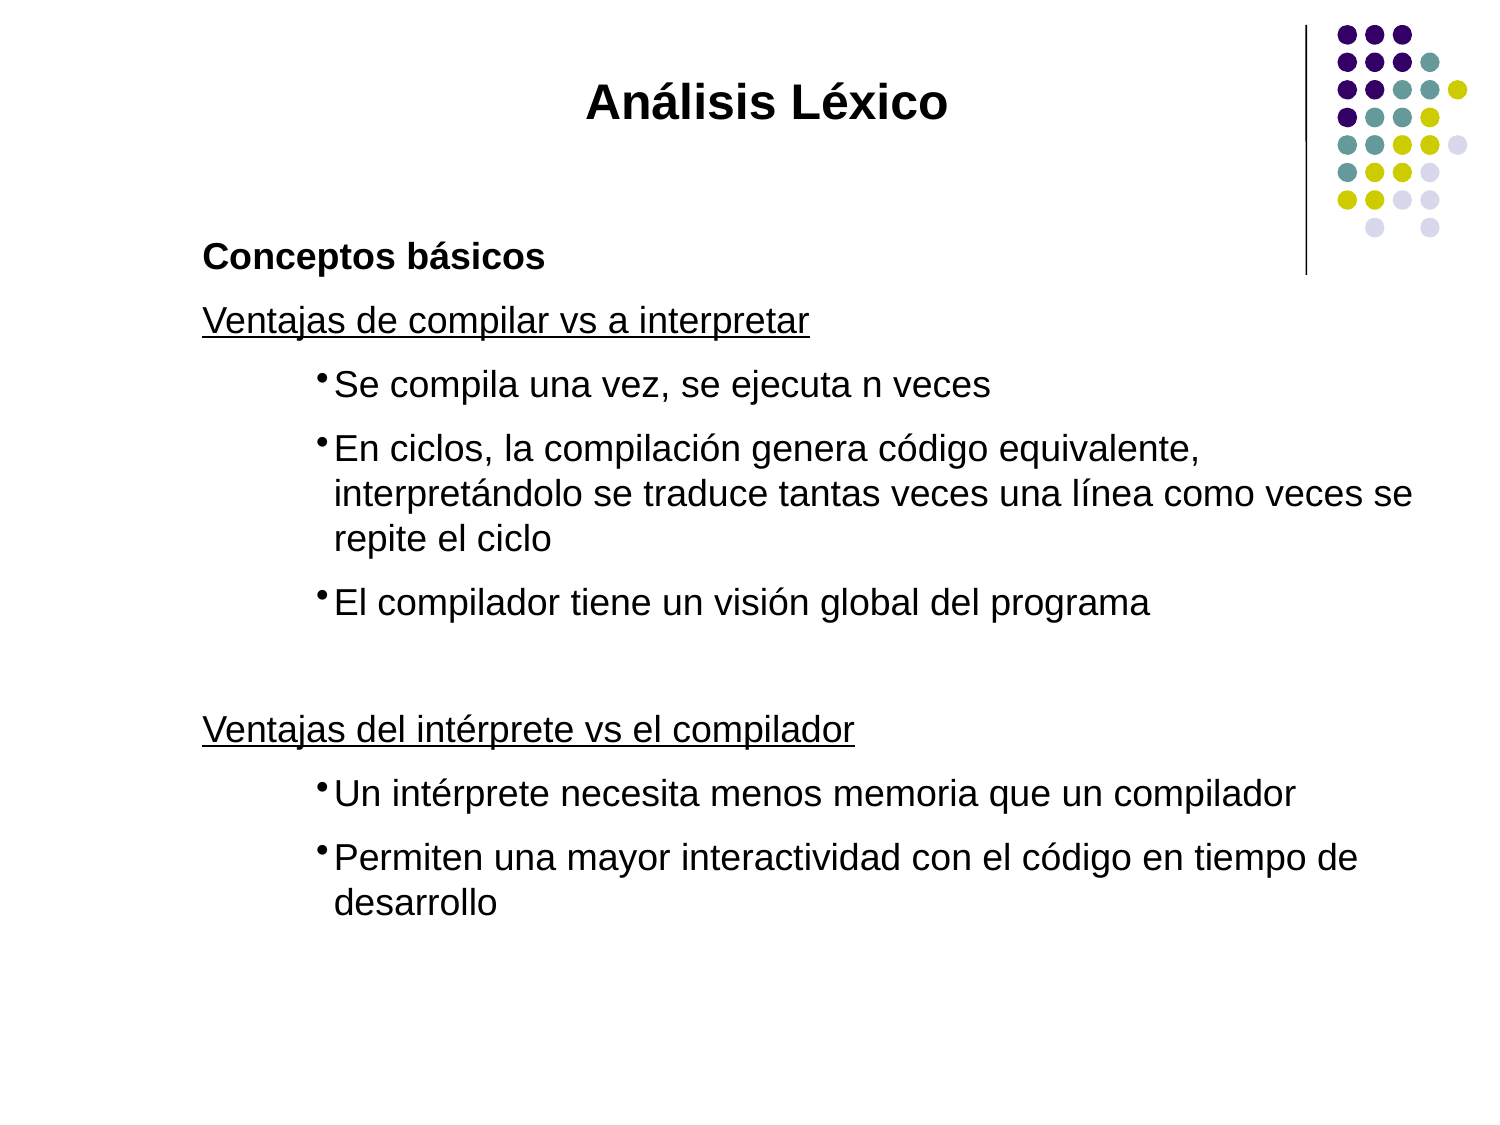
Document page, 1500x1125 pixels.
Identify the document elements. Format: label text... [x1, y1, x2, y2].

text_box Conceptos básicos Ventajas de compilar vs a interpretar Se compila una vez, se ejecuta n veces En ciclos, la compilación genera código equivalente, interpretándolo se traduce tantas veces una línea como veces se repite el ciclo El compilador tiene un visión global del programa Ventajas del intérprete vs el compilador Un intérprete necesita menos memoria que un compilador Permiten una mayor interactividad con el código en tiempo de desarrollo [187, 224, 1450, 994]
text_box Análisis Léxico [570, 62, 964, 138]
